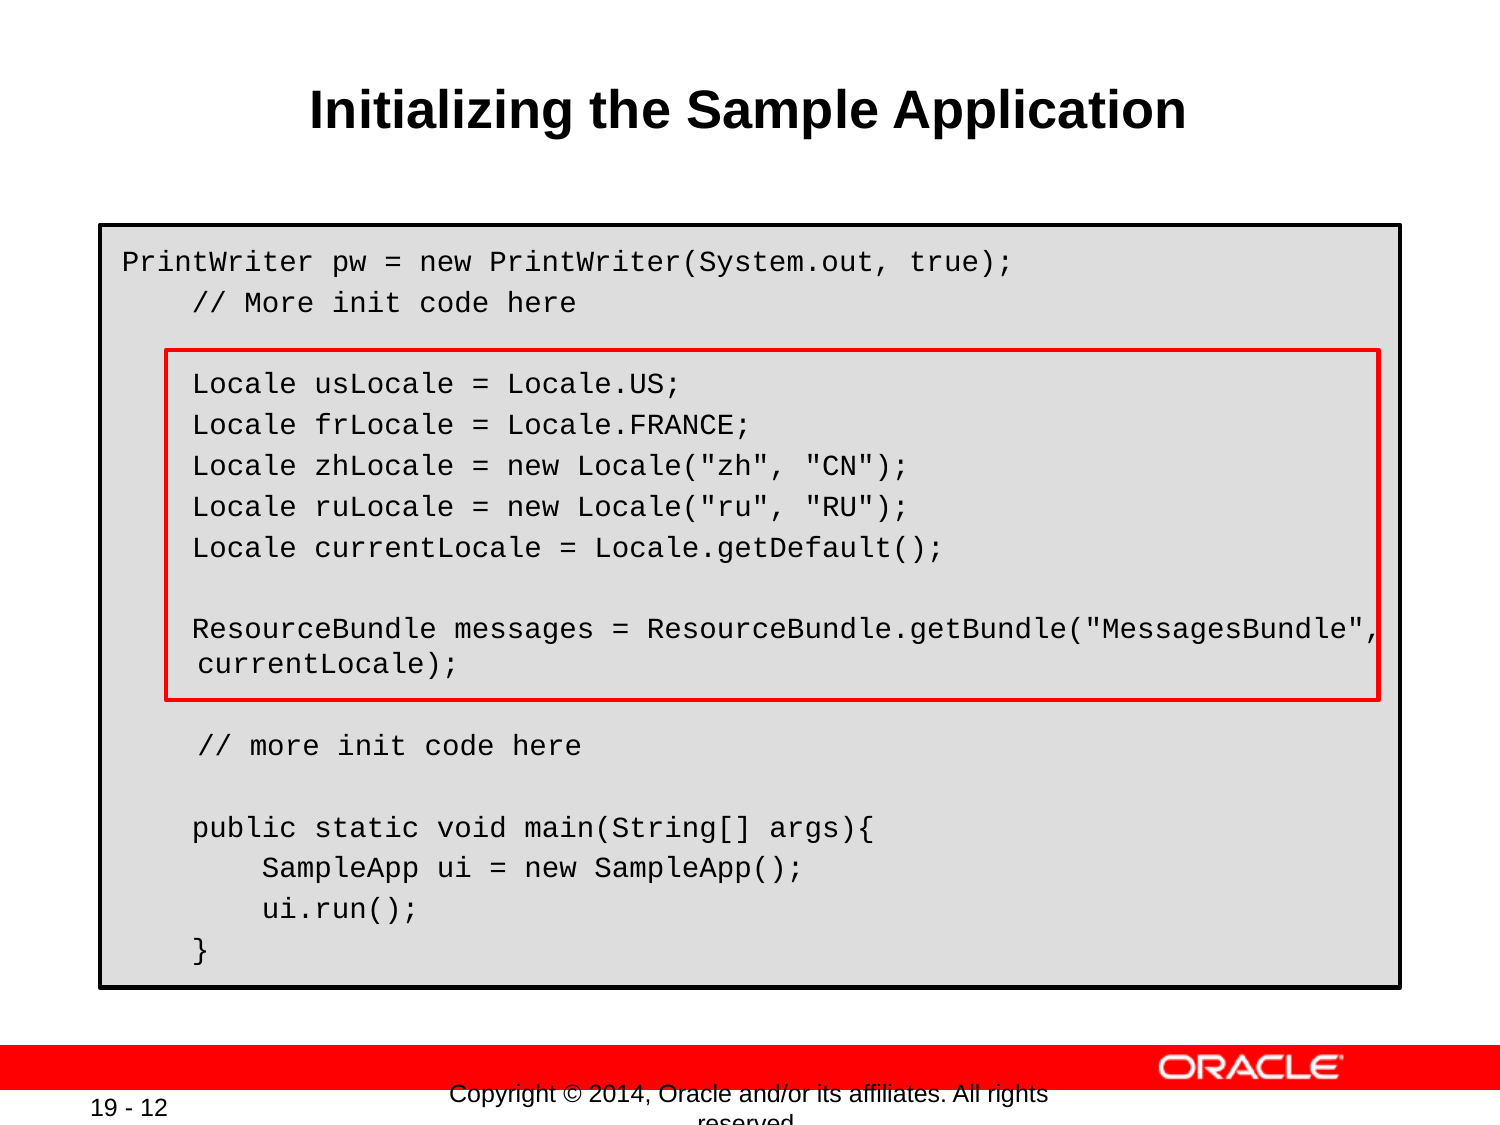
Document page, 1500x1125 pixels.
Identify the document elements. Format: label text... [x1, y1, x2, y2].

title Initializing the Sample Application [99, 72, 1399, 216]
text_box [166, 350, 1379, 700]
list PrintWriter pw = new PrintWriter(System.out, true); // More init code here Locale usLocale = Locale.US; Locale frLocale = Locale.FRANCE; Locale zhLocale = new Locale("zh", "CN"); Locale ruLocale = new Locale("ru", "RU"); Locale currentLocale = Locale.getDefault(); ResourceBundle messages = ResourceBundle.getBundle("MessagesBundle", currentLocale); // more init code here public static void main(String[] args){ SampleApp ui = new SampleApp(); ui.run(); } [101, 240, 1400, 1037]
text_box [99, 224, 1400, 988]
picture [0, 1045, 1500, 1090]
